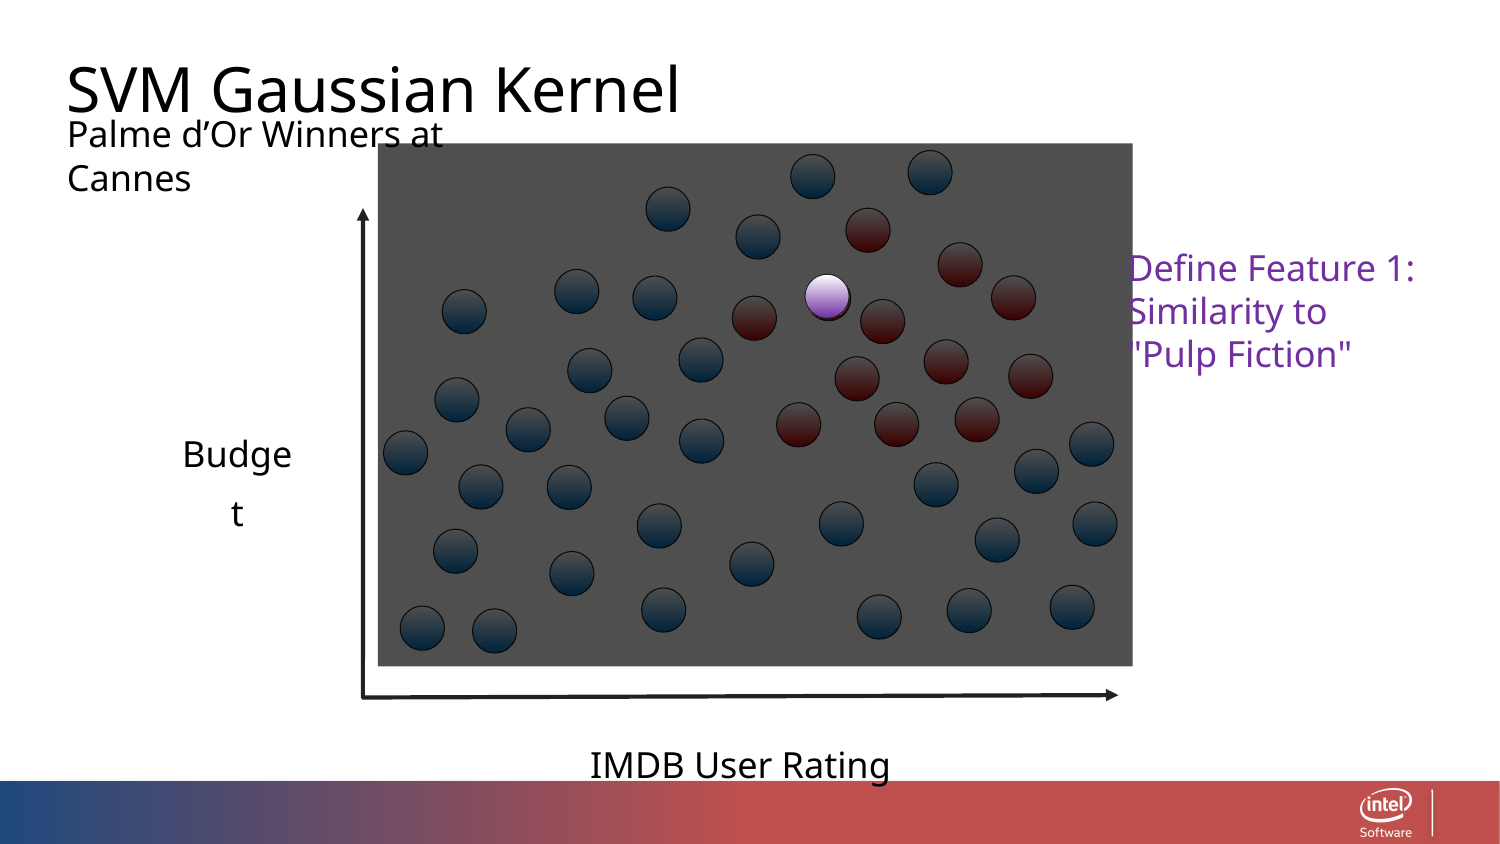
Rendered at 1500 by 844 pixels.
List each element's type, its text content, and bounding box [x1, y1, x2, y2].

text_box Palme d’Or Winners at Cannes [65, 126, 558, 199]
text_box SVM Gaussian Kernel [65, 50, 1450, 126]
text_box [361, 688, 1119, 702]
text_box [376, 141, 1135, 669]
text_box Budget [174, 414, 299, 534]
picture [1360, 788, 1412, 837]
text_box [805, 274, 850, 319]
text_box [356, 208, 370, 697]
text_box Define Feature 1: Similarity to "Pulp Fiction" [1125, 245, 1442, 375]
text_box IMDB User Rating [468, 726, 1012, 786]
